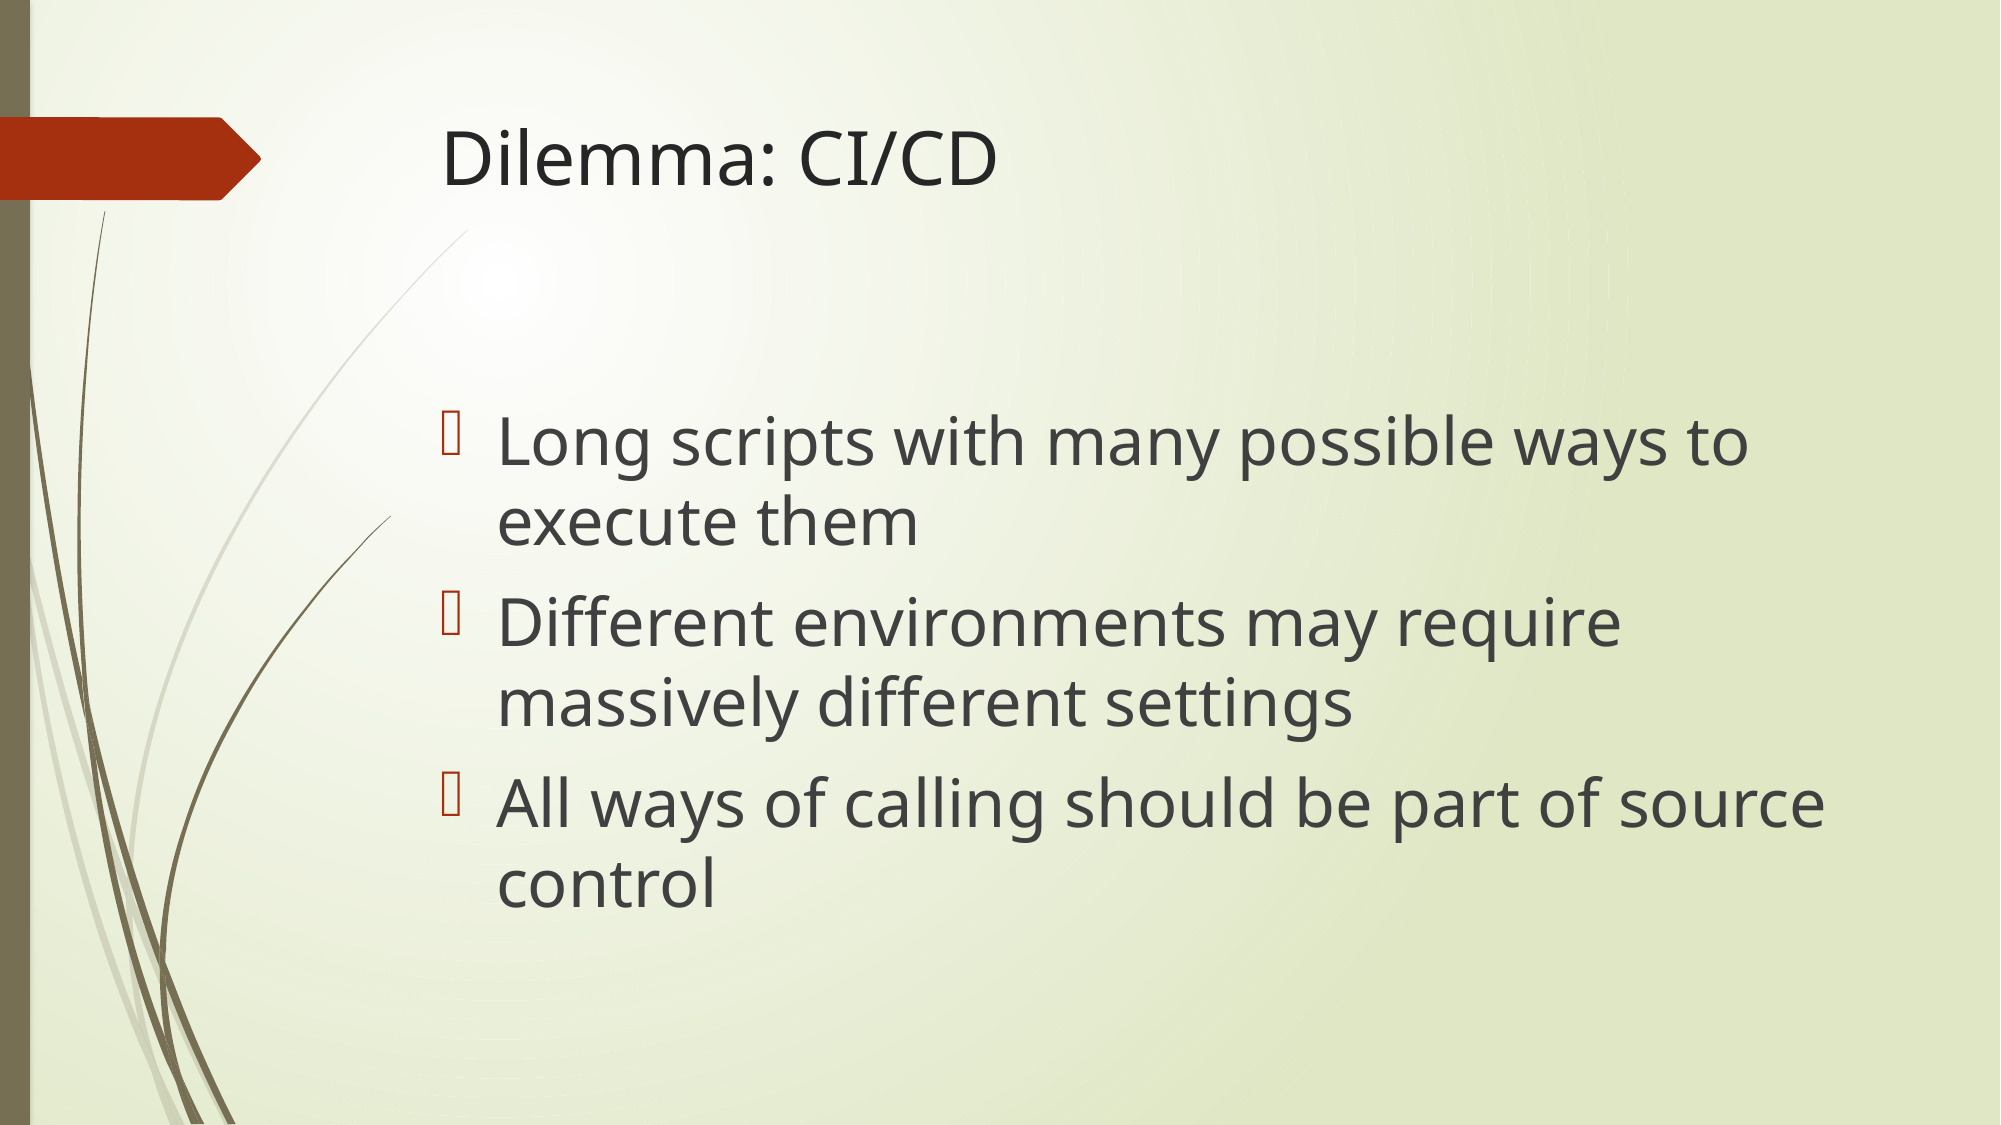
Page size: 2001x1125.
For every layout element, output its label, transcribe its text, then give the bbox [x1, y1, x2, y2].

title Dilemma: CI/CD [425, 102, 1888, 313]
list Long scripts with many possible ways to execute them Different environments may require massively different settings All ways of calling should be part of source control [424, 350, 1888, 970]
